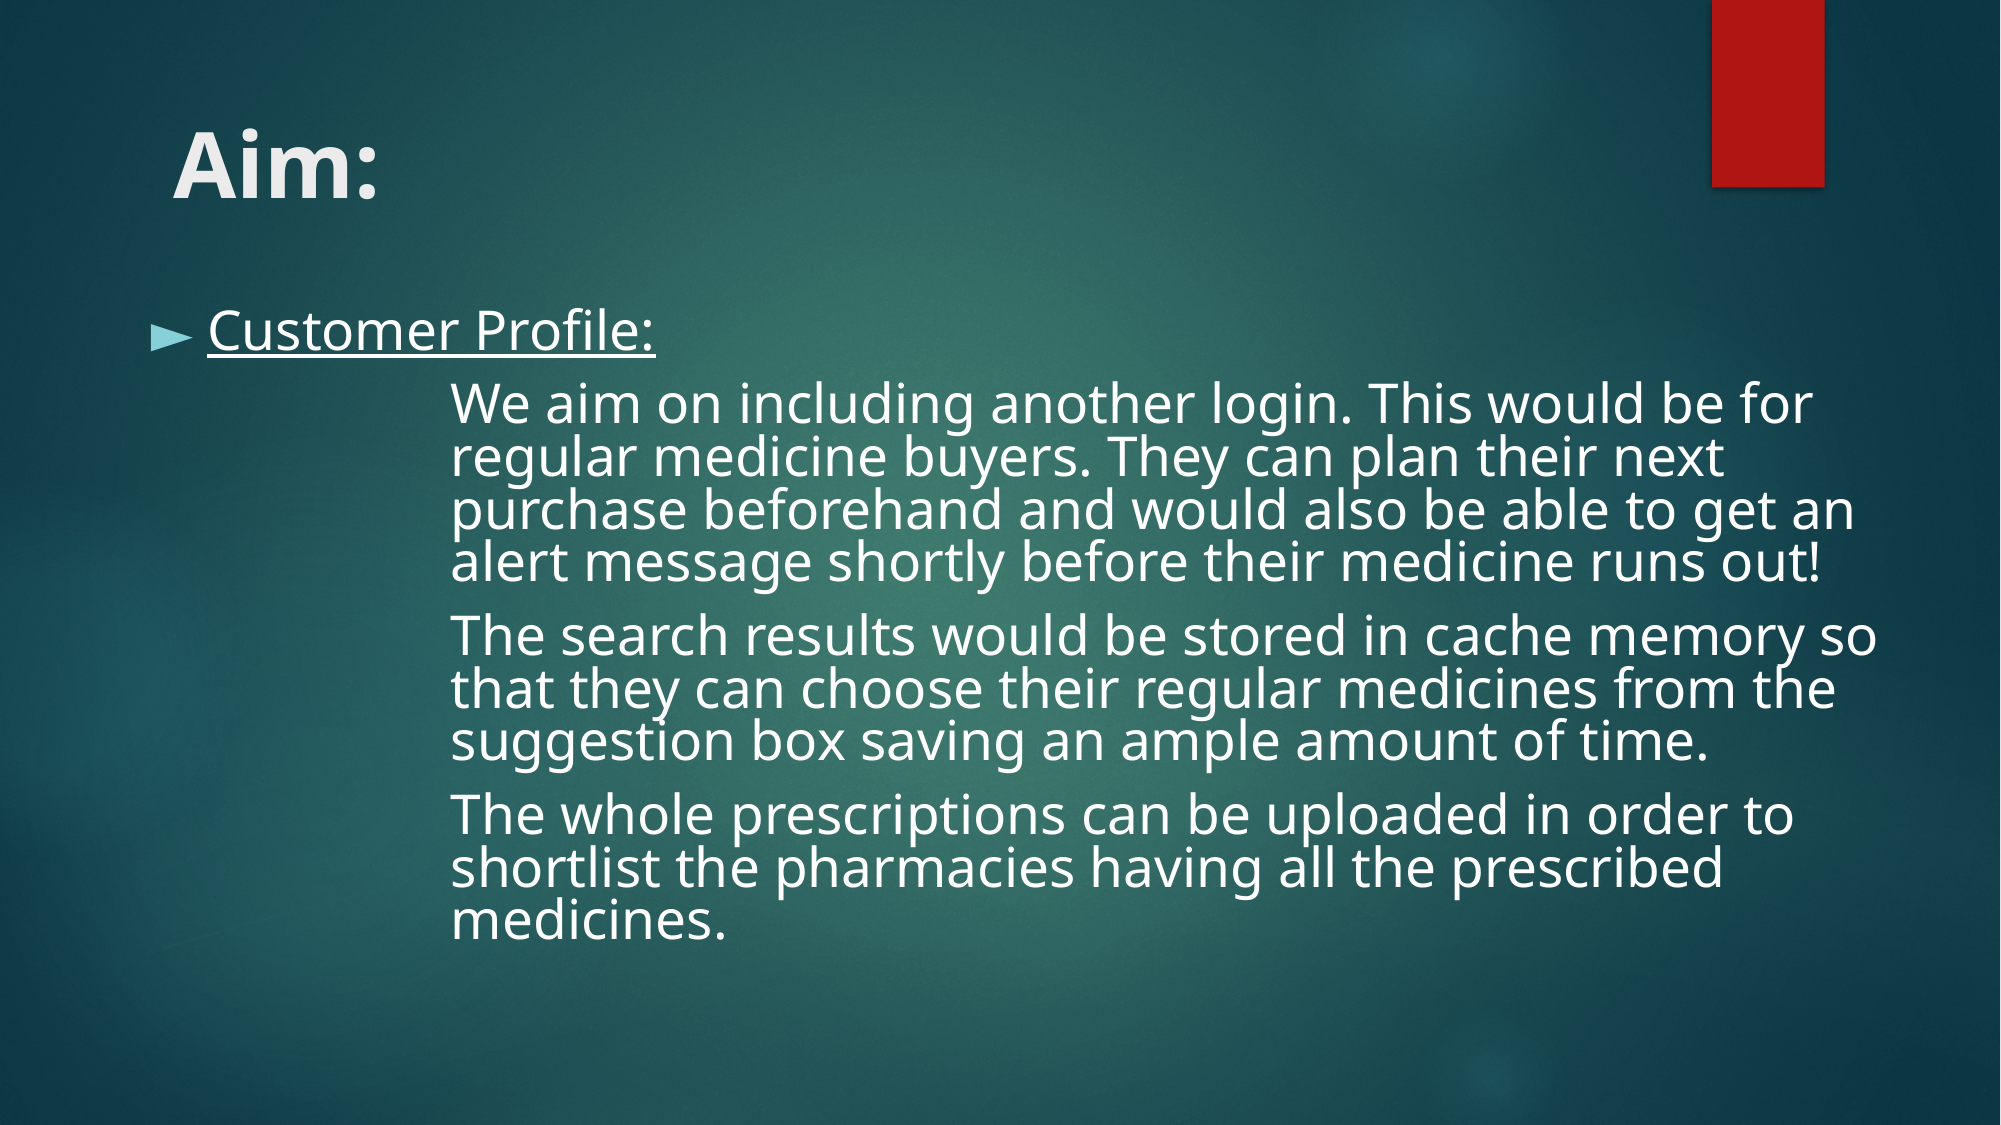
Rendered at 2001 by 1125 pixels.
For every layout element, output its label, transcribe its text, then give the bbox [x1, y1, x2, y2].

list Customer Profile: We aim on including another login. This would be for regular medicine buyers. They can plan their next purchase beforehand and would also be able to get an alert message shortly before their medicine runs out! The search results would be stored in cache memory so that they can choose their regular medicines from the suggestion box saving an ample amount of time. The whole prescriptions can be uploaded in order to shortlist the pharmacies having all the prescribed medicines. [135, 300, 1955, 1089]
title Aim: [158, 99, 1702, 300]
picture [0, 0, 2001, 1125]
